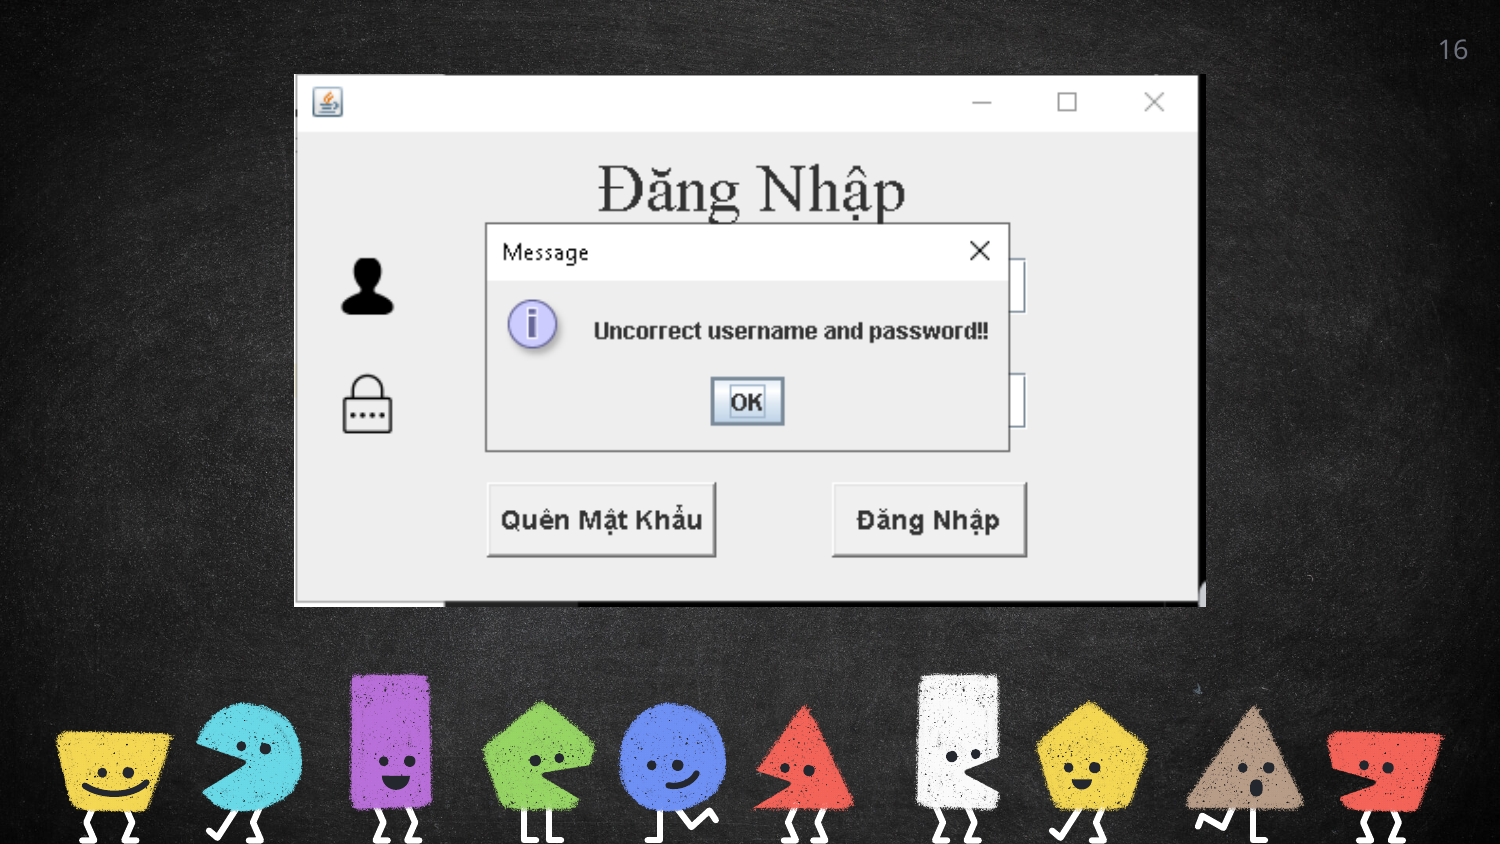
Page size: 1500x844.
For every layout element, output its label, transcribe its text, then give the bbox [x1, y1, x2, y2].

slide_number 16 [1378, 32, 1469, 98]
picture [0, 0, 1500, 844]
